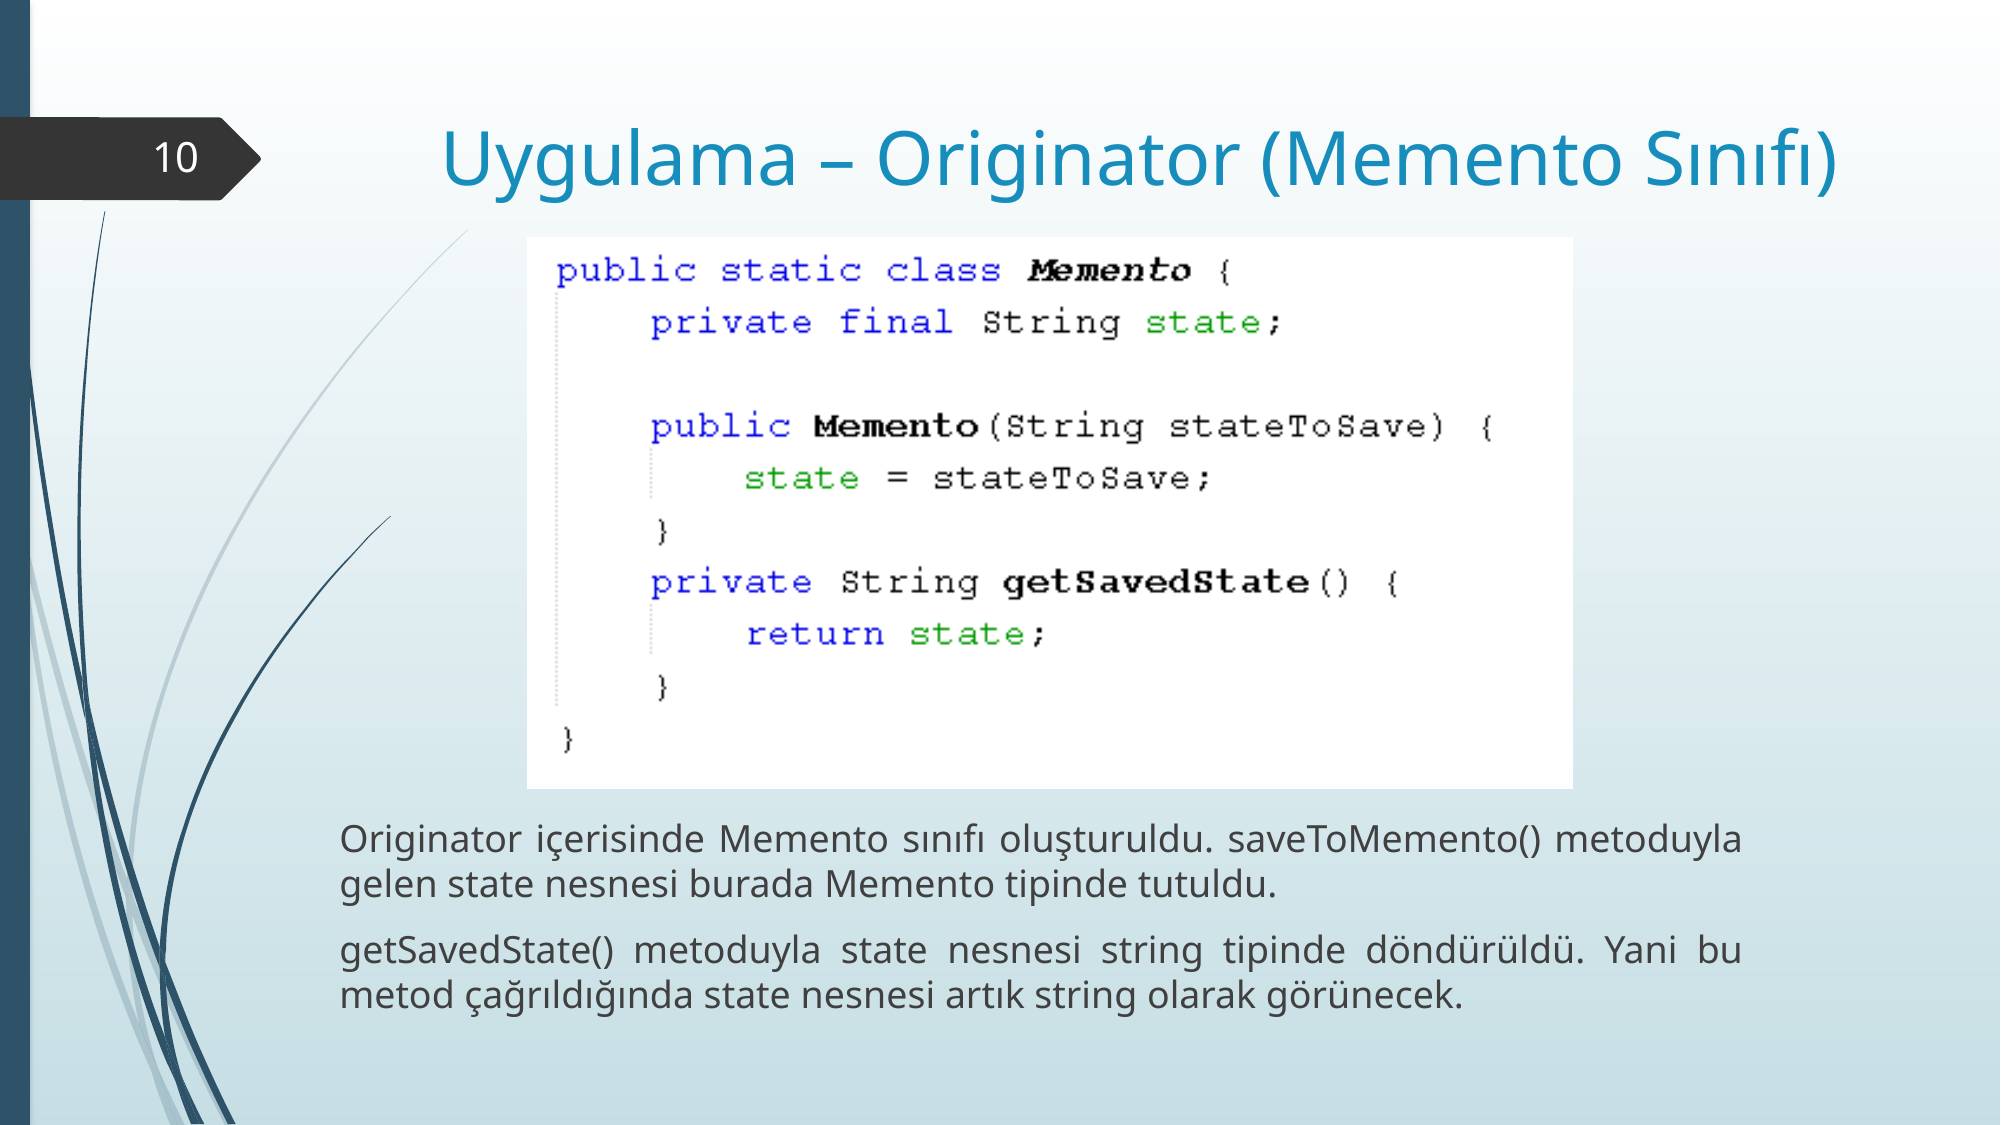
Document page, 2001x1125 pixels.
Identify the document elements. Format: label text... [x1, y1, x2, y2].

title Uygulama – Originator (Memento Sınıfı) [425, 102, 1888, 313]
picture [526, 237, 1574, 789]
list Originator içerisinde Memento sınıfı oluşturuldu. saveToMemento() metoduyla gelen state nesnesi burada Memento tipinde tutuldu. getSavedState() metoduyla state nesnesi string tipinde döndürüldü. Yani bu metod çağrıldığında state nesnesi artık string olarak görünecek. [324, 807, 1760, 1067]
slide_number 10 [87, 129, 216, 190]
